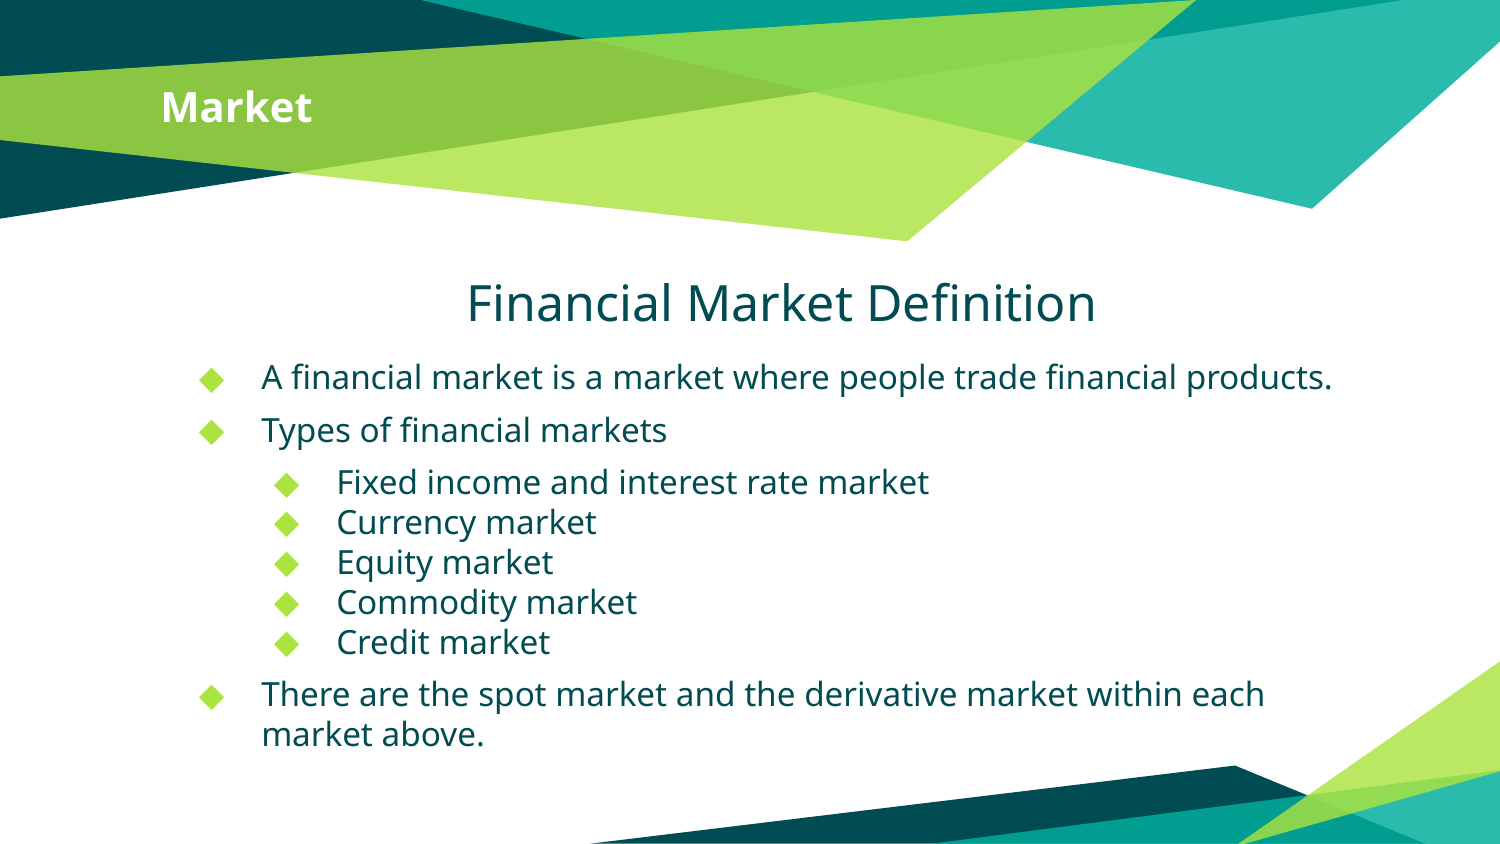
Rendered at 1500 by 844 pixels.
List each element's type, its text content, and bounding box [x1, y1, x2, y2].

title Market [145, 65, 1355, 162]
list Financial Market Definition A financial market is a market where people trade financial products. Types of financial markets Fixed income and interest rate market Currency market Equity market Commodity market Credit market There are the spot market and the derivative market within each market above. [171, 256, 1381, 812]
